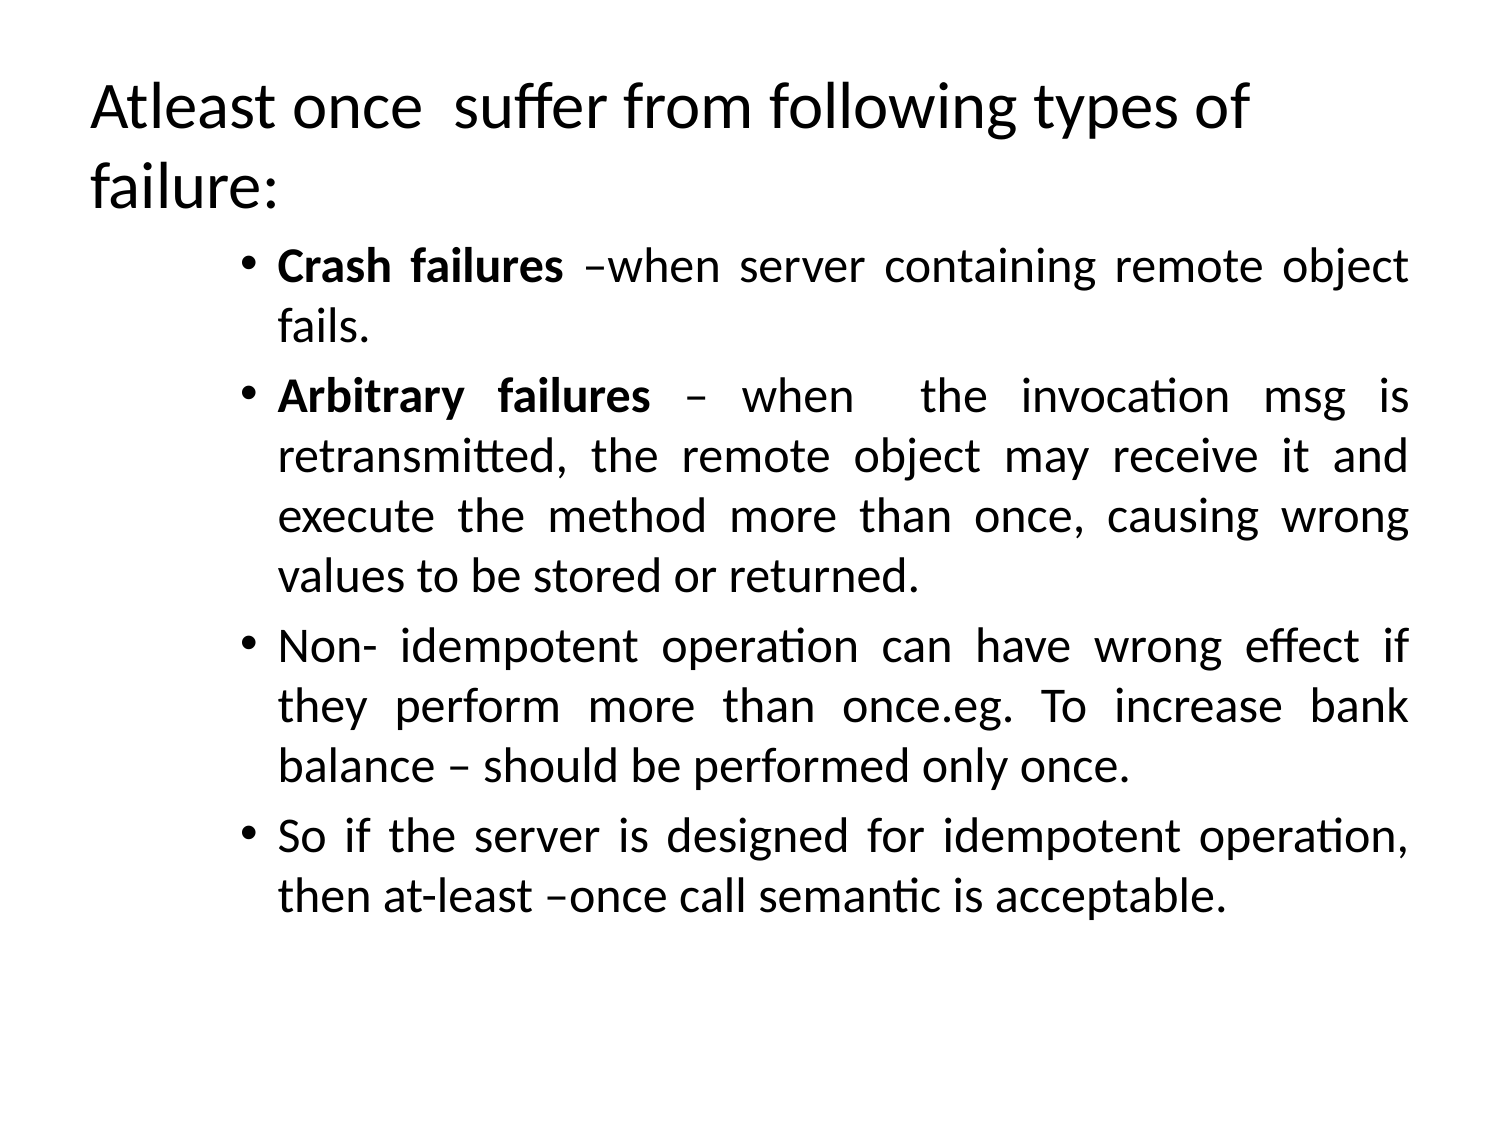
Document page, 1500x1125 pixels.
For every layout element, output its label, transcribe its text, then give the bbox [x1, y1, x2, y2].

list Atleast once suffer from following types of failure: Crash failures –when server containing remote object fails. Arbitrary failures – when the invocation msg is retransmitted, the remote object may receive it and execute the method more than once, causing wrong values to be stored or returned. Non- idempotent operation can have wrong effect if they perform more than once.eg. To increase bank balance – should be performed only once. So if the server is designed for idempotent operation, then at-least –once call semantic is acceptable. [75, 54, 1425, 1005]
